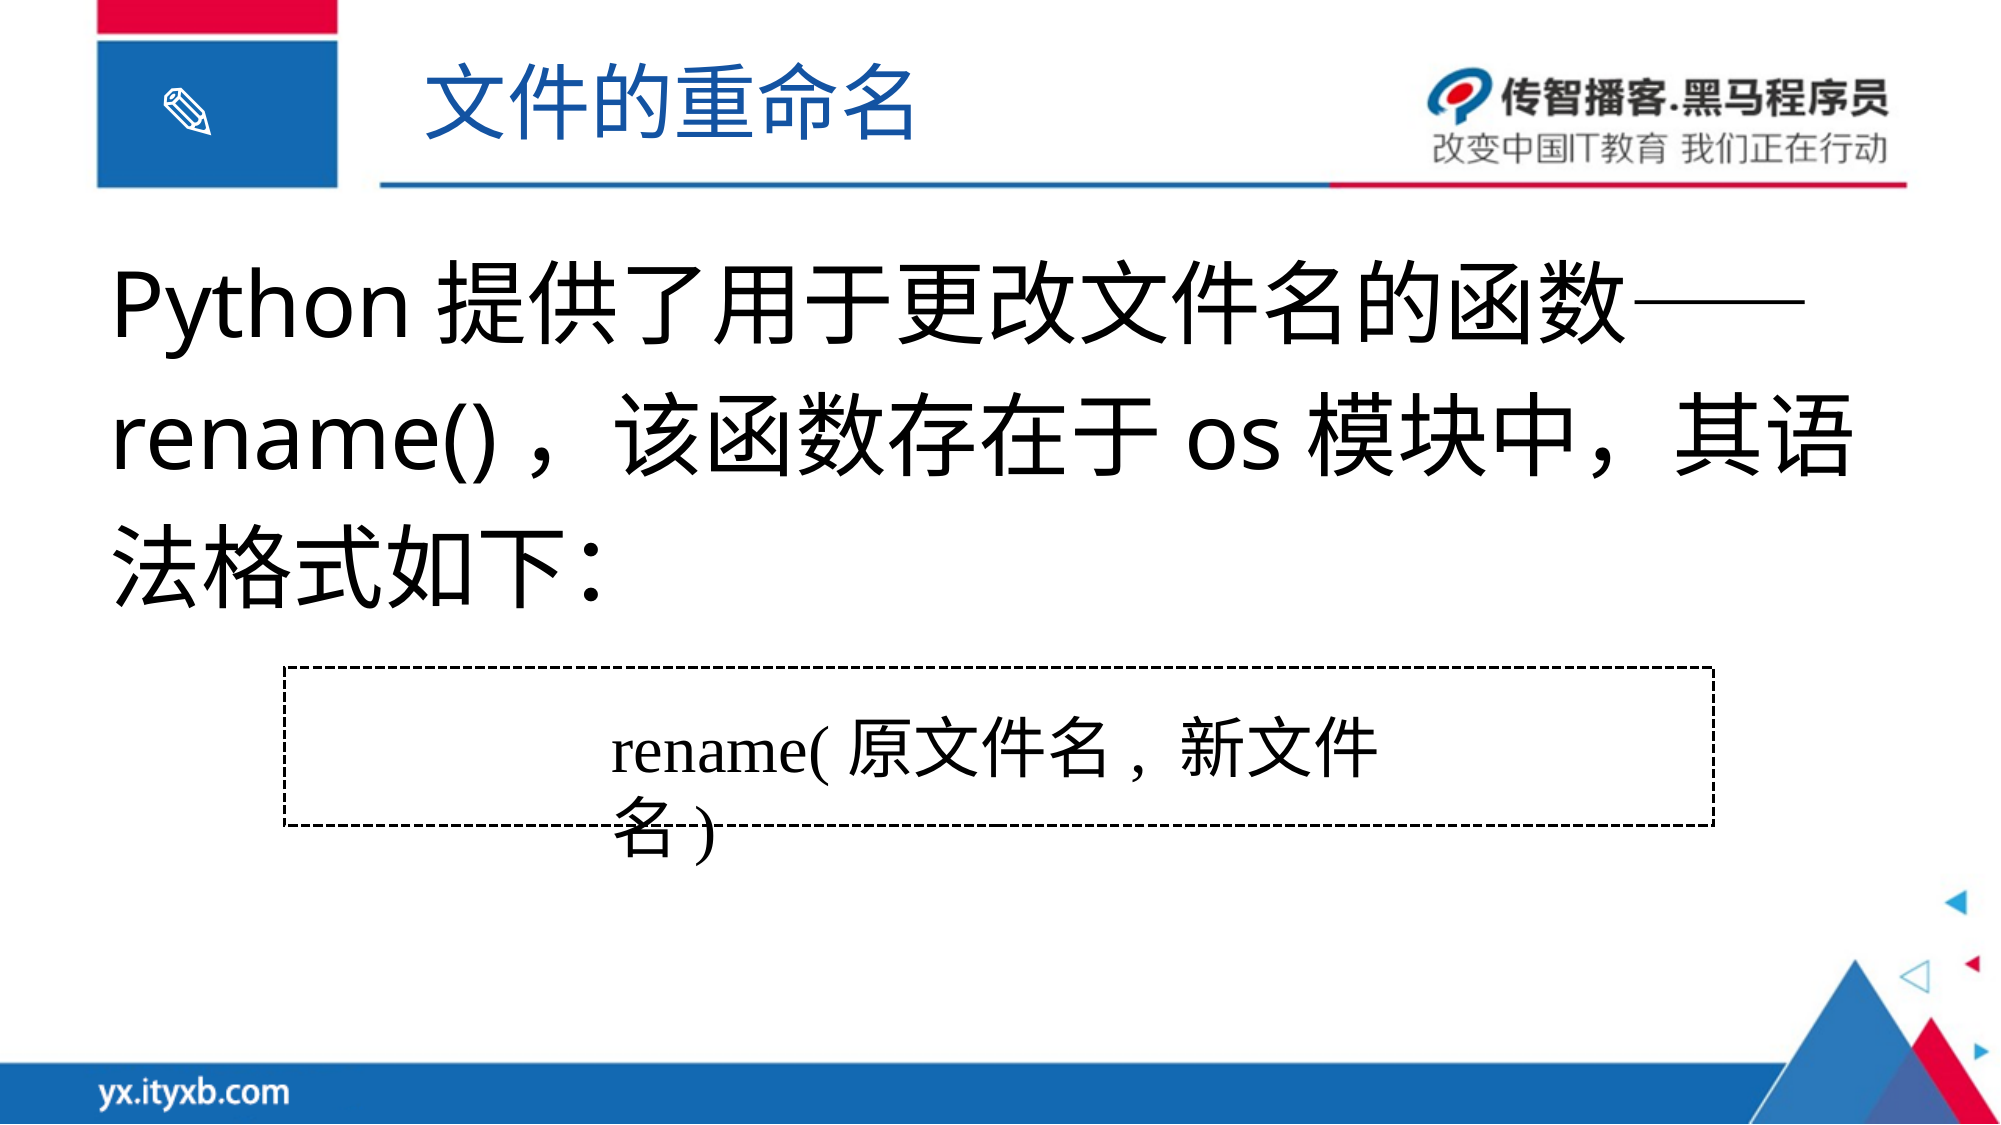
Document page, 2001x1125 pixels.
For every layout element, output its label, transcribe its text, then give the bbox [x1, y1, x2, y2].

text_box Python提供了用于更改文件名的函数——rename()，该函数存在于os模块中，其语法格式如下： [94, 216, 1938, 628]
text_box rename(原文件名, 新文件名) [597, 698, 1415, 874]
text_box 文件的重命名 [409, 43, 1292, 158]
picture [0, 0, 2000, 1124]
text_box [284, 667, 1714, 826]
